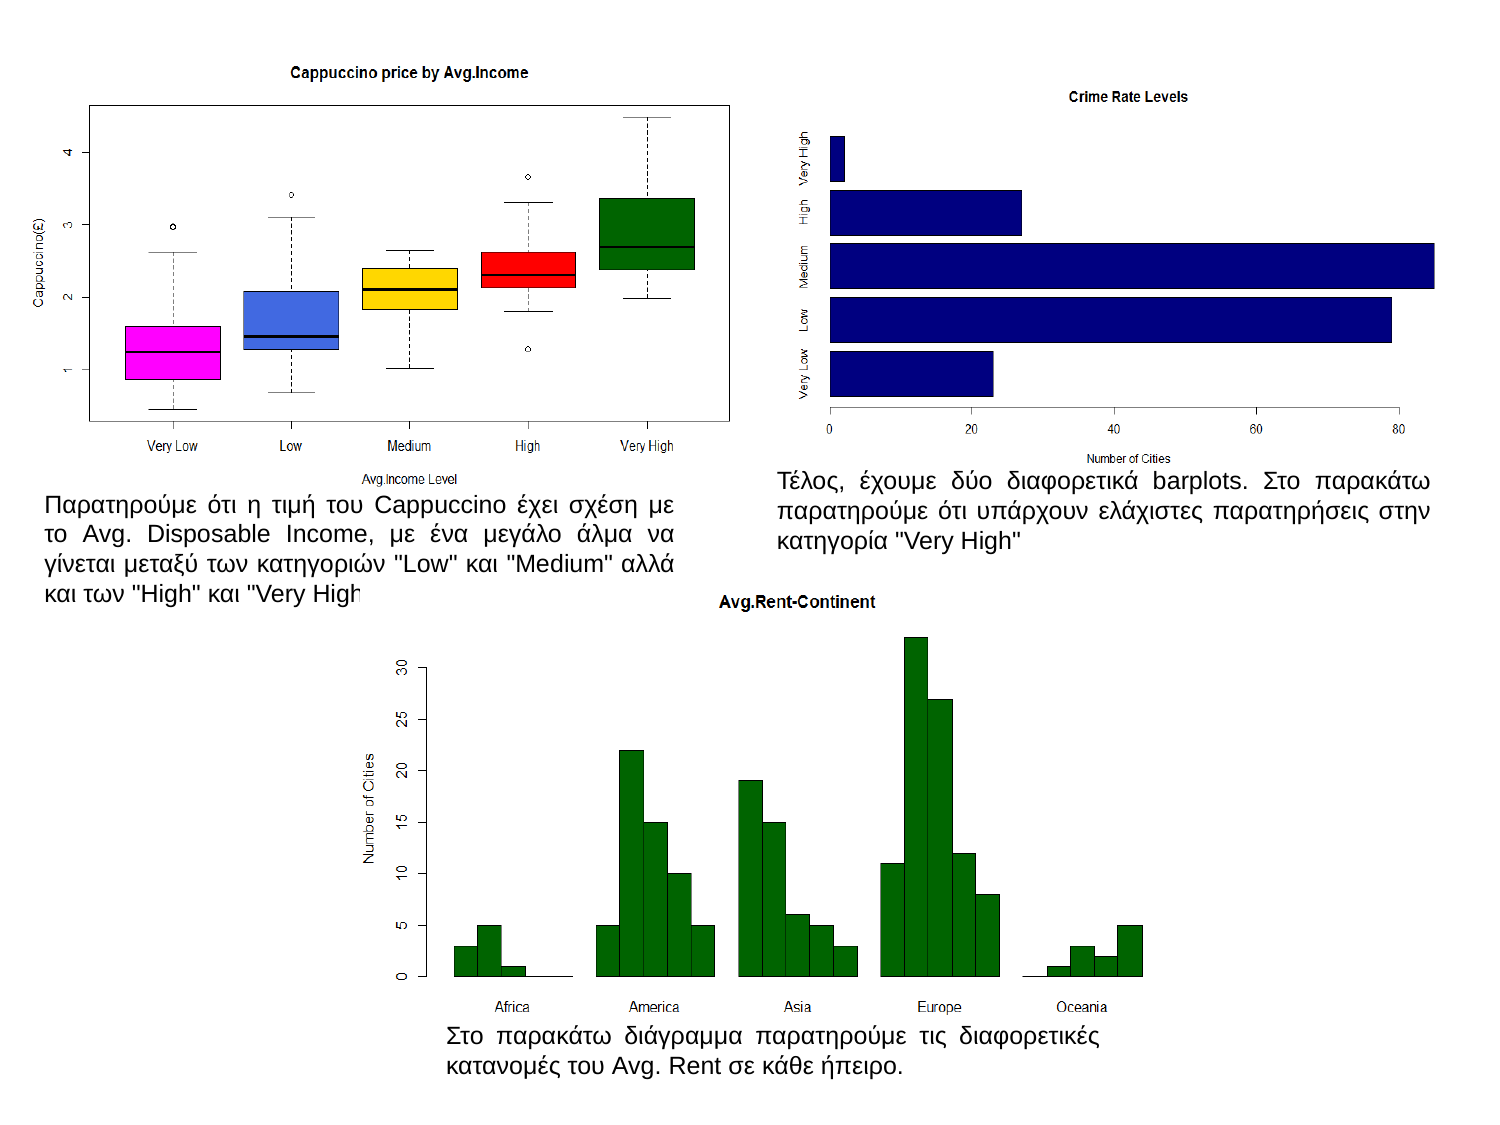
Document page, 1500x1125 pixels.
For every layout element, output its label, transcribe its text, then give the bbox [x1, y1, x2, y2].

picture [785, 77, 1448, 469]
picture [359, 574, 1164, 1024]
text_box Στο παρακάτω διάγραμμα παρατηρούμε τις διαφορετικές κατανομές του Avg. Rent σε κάθε ήπειρο. [431, 1032, 1117, 1087]
text_box Τέλος, έχουμε δύο διαφορετικά barplots. Στο παρακάτω παρατηρούμε ότι υπάρχουν ελάχιστες παρατηρήσεις στην κατηγορία "Very High" [761, 456, 1447, 562]
text_box Παρατηρούμε ότι η τιμή του Cappuccino έχει σχέση με το Avg. Disposable Income, με ένα μεγάλο άλμα να γίνεται μεταξύ των κατηγοριών "Low" και "Medium" αλλά και των "High" και "Very High". [29, 499, 691, 616]
picture [29, 42, 751, 492]
